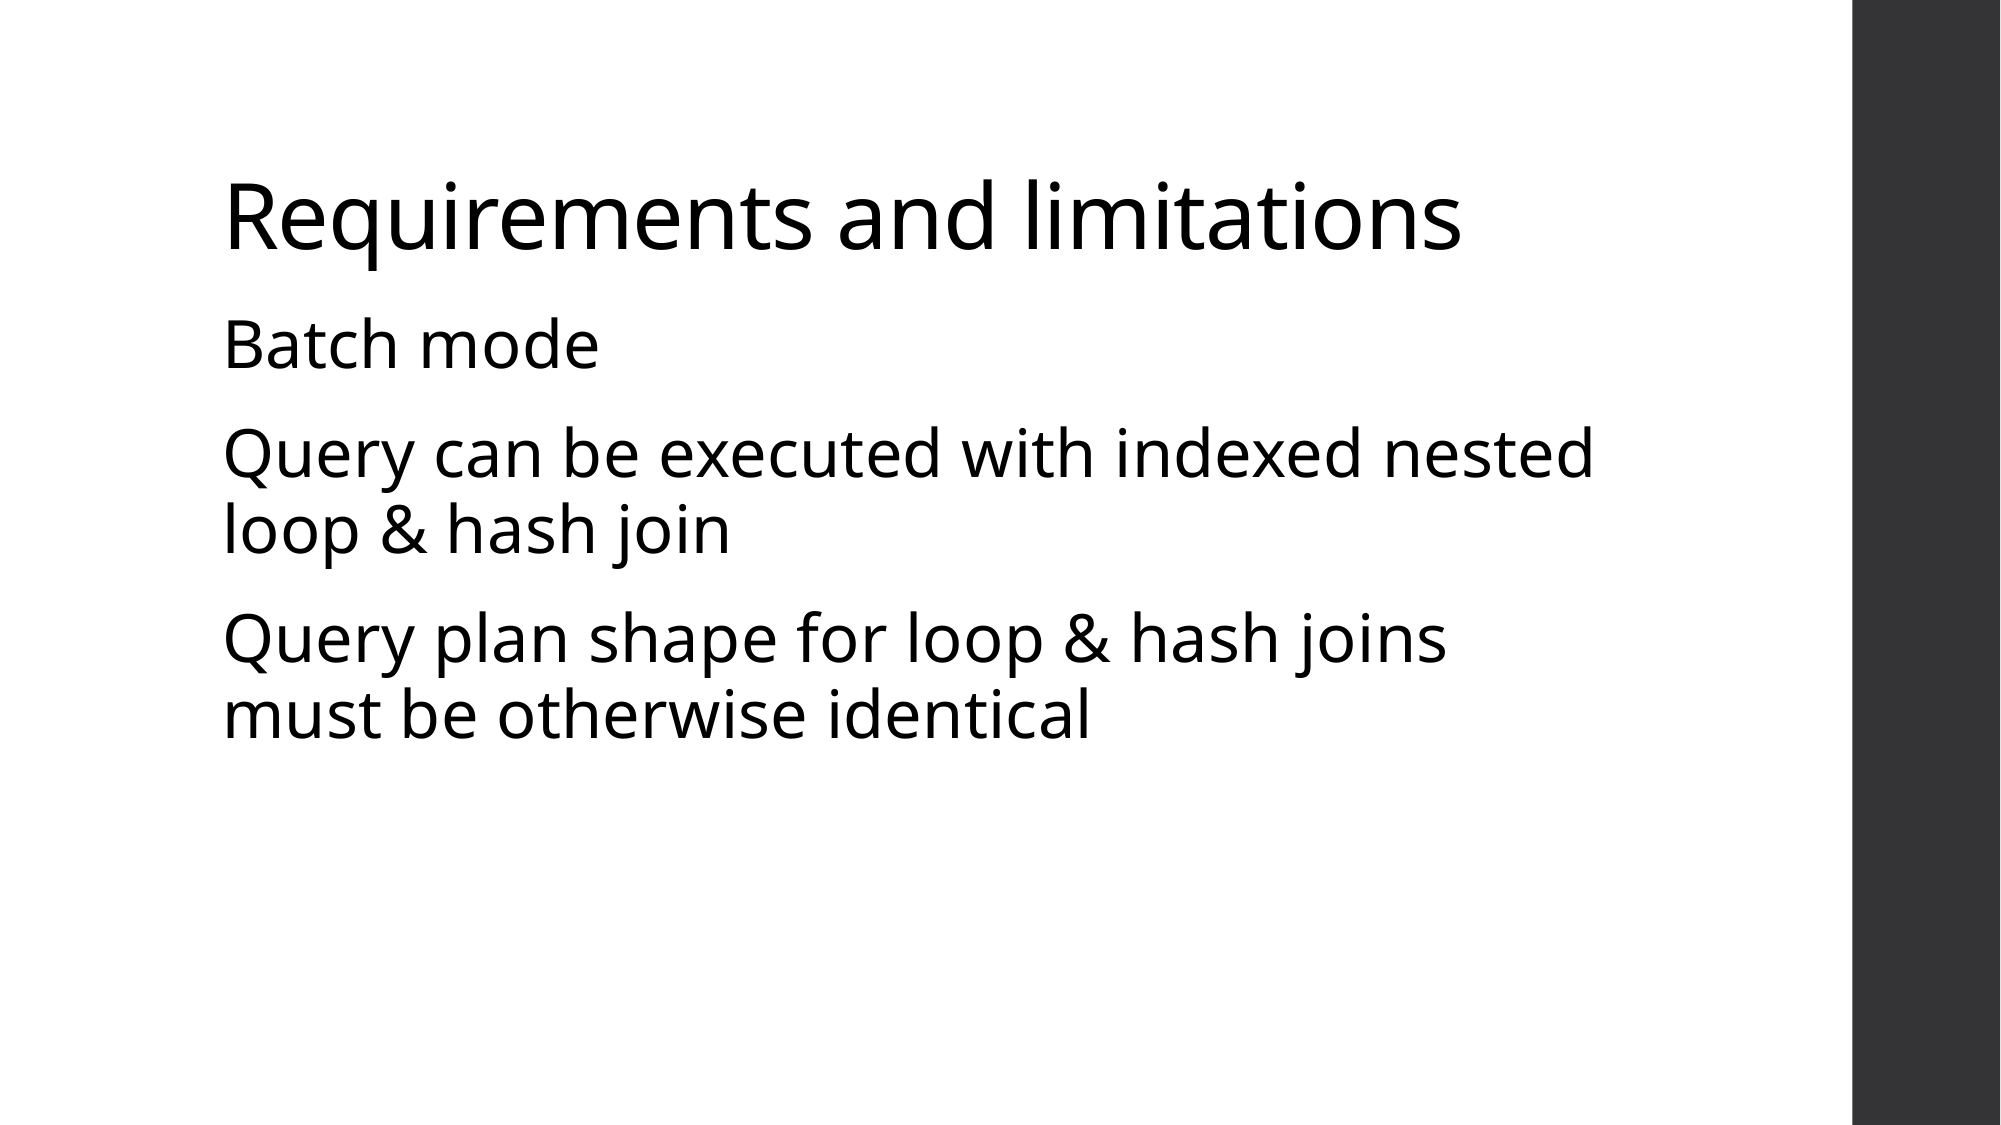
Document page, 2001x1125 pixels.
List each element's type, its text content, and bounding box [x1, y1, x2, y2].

list Batch mode Query can be executed with indexed nested loop & hash join Query plan shape for loop & hash joins must be otherwise identical [206, 299, 1617, 1014]
title Requirements and limitations [206, 60, 1797, 278]
